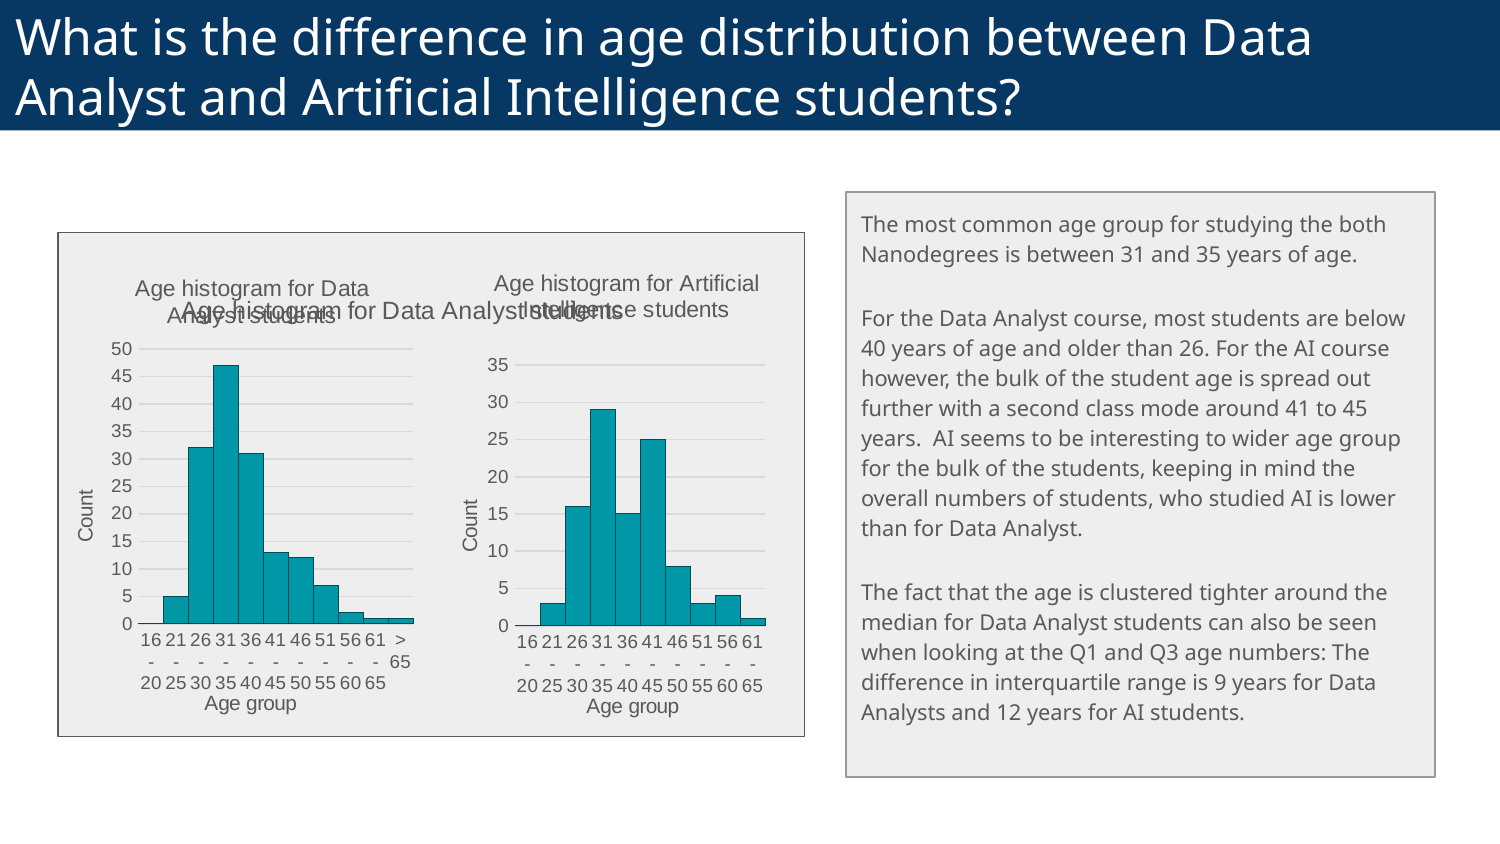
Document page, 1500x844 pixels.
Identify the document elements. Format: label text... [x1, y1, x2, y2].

chart [64, 245, 808, 727]
title What is the difference in age distribution between Data Analyst and Artificial Intelligence students? [0, 0, 1500, 131]
text_box [58, 232, 805, 737]
list The most common age group for studying the both Nanodegrees is between 31 and 35 years of age. For the Data Analyst course, most students are below 40 years of age and older than 26. For the AI course however, the bulk of the student age is spread out further with a second class mode around 41 to 45 years. AI seems to be interesting to wider age group for the bulk of the students, keeping in mind the overall numbers of students, who studied AI is lower than for Data Analyst. The fact that the age is clustered tighter around the median for Data Analyst students can also be seen when looking at the Q1 and Q3 age numbers: The difference in interquartile range is 9 years for Data Analysts and 12 years for AI students. [846, 191, 1436, 778]
